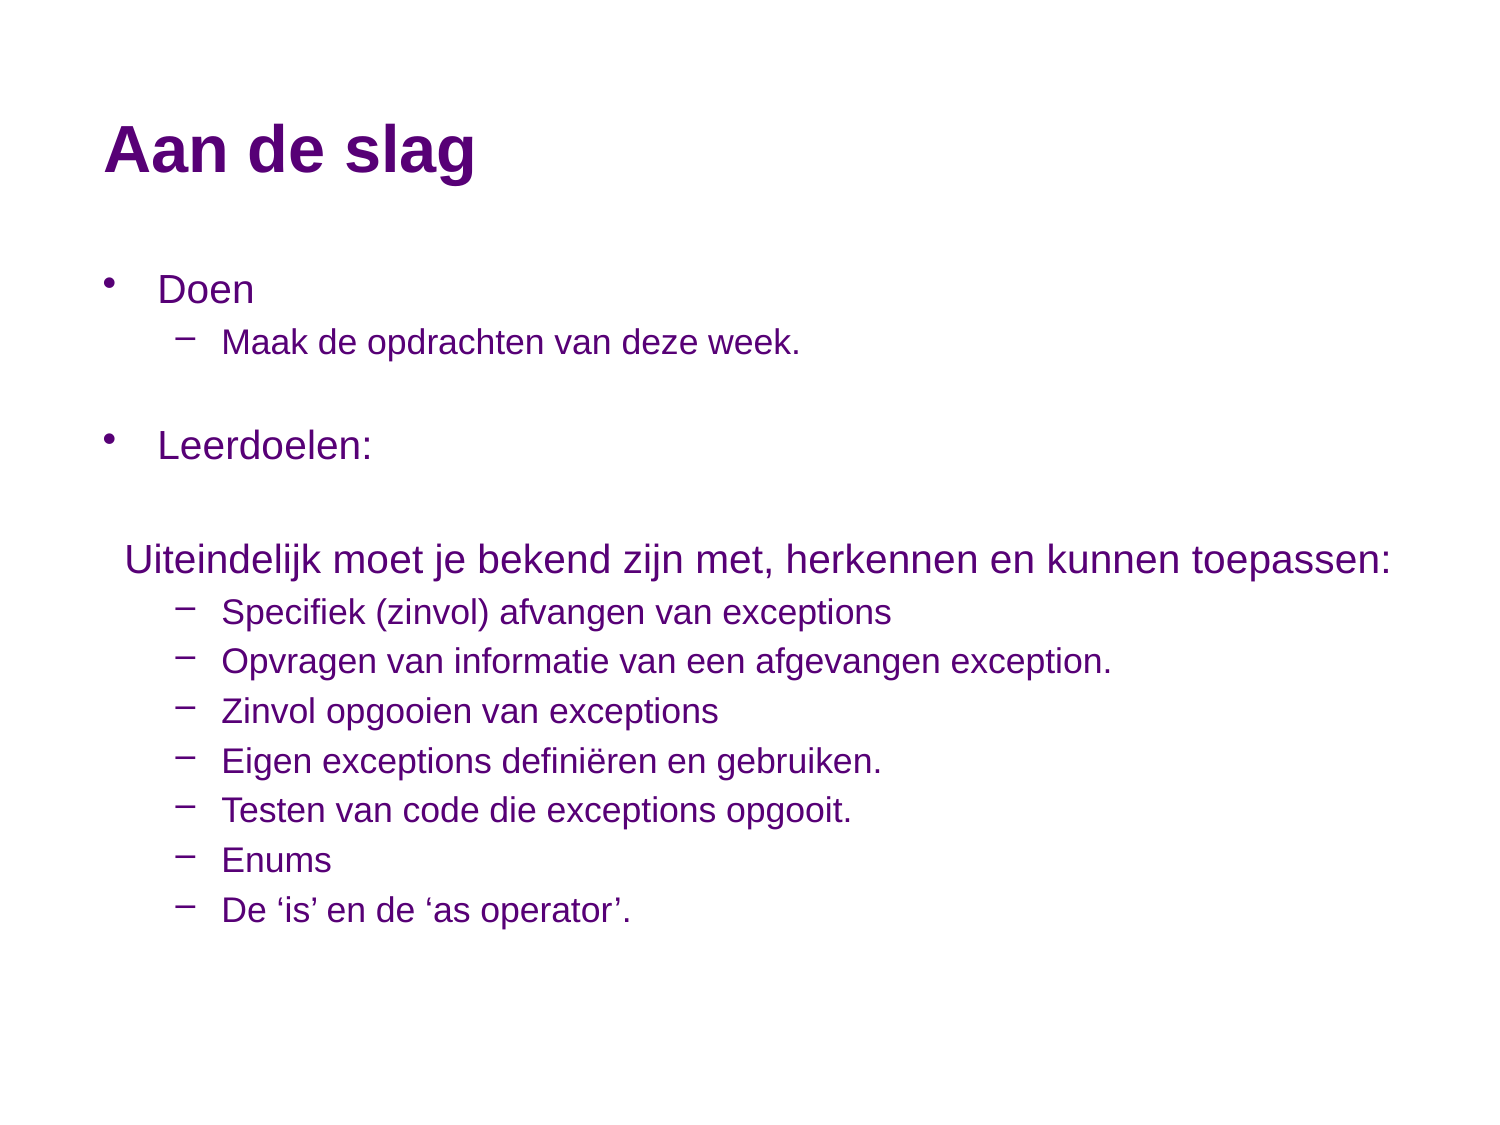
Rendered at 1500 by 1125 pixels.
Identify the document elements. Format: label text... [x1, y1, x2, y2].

list Doen Maak de opdrachten van deze week. Leerdoelen: Uiteindelijk moet je bekend zijn met, herkennen en kunnen toepassen: Specifiek (zinvol) afvangen van exceptions Opvragen van informatie van een afgevangen exception. Zinvol opgooien van exceptions Eigen exceptions definiëren en gebruiken. Testen van code die exceptions opgooit. Enums De ‘is’ en de ‘as operator’. [87, 255, 1425, 965]
title Aan de slag [88, 90, 1426, 203]
